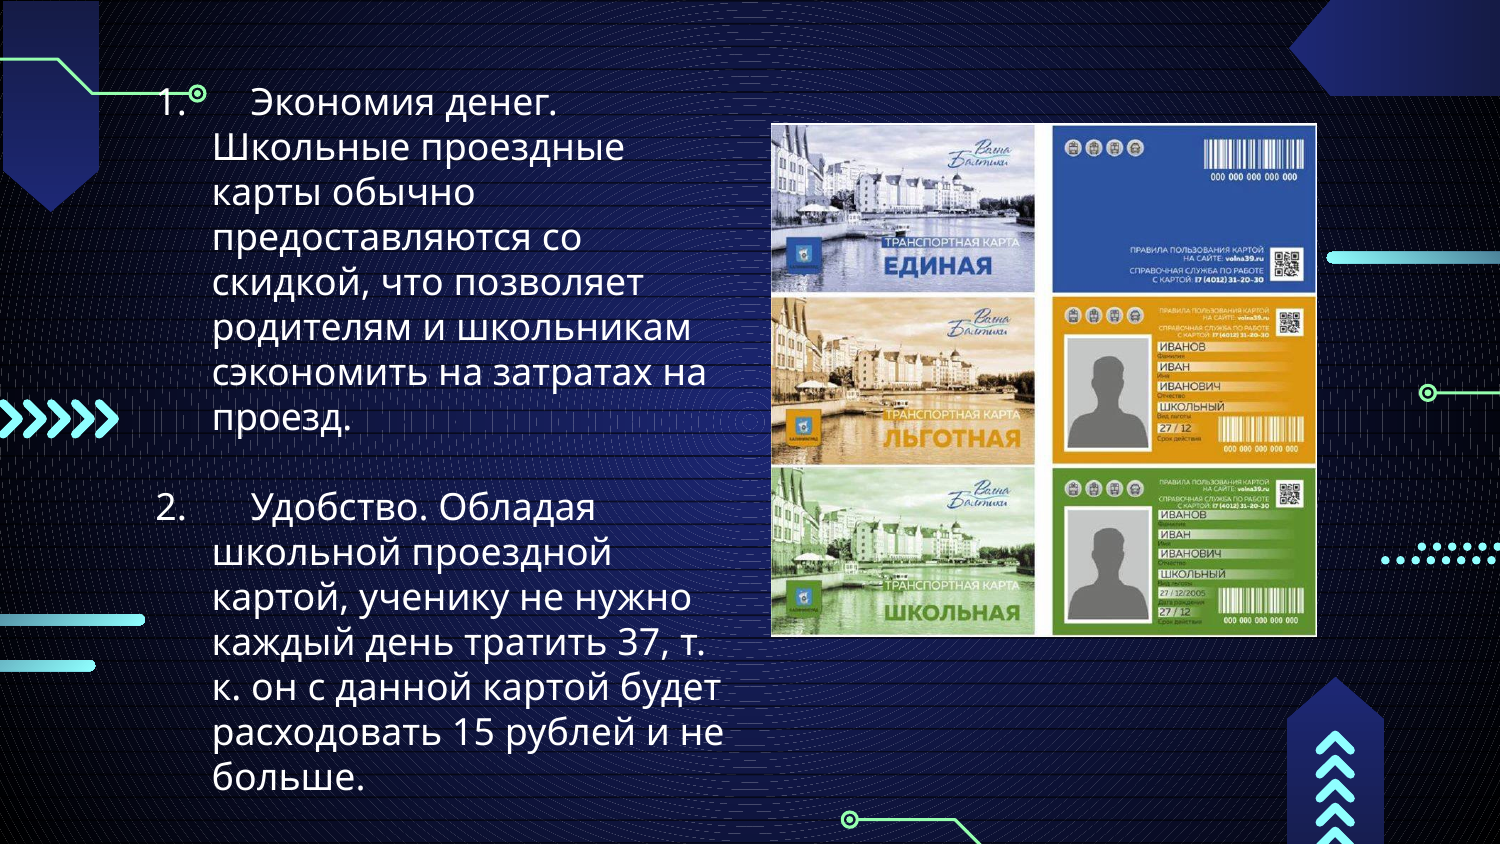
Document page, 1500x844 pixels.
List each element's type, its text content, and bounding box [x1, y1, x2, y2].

subtitle Экономия денег. Школьные проездные карты обычно предоставляются со скидкой, что позволяет родителям и школьникам сэкономить на затратах на проезд. Удобство. Обладая школьной проездной картой, ученику не нужно каждый день тратить 37, т. к. он с данной картой будет расходовать 15 рублей и не больше. [117, 156, 759, 720]
picture [771, 123, 1318, 638]
